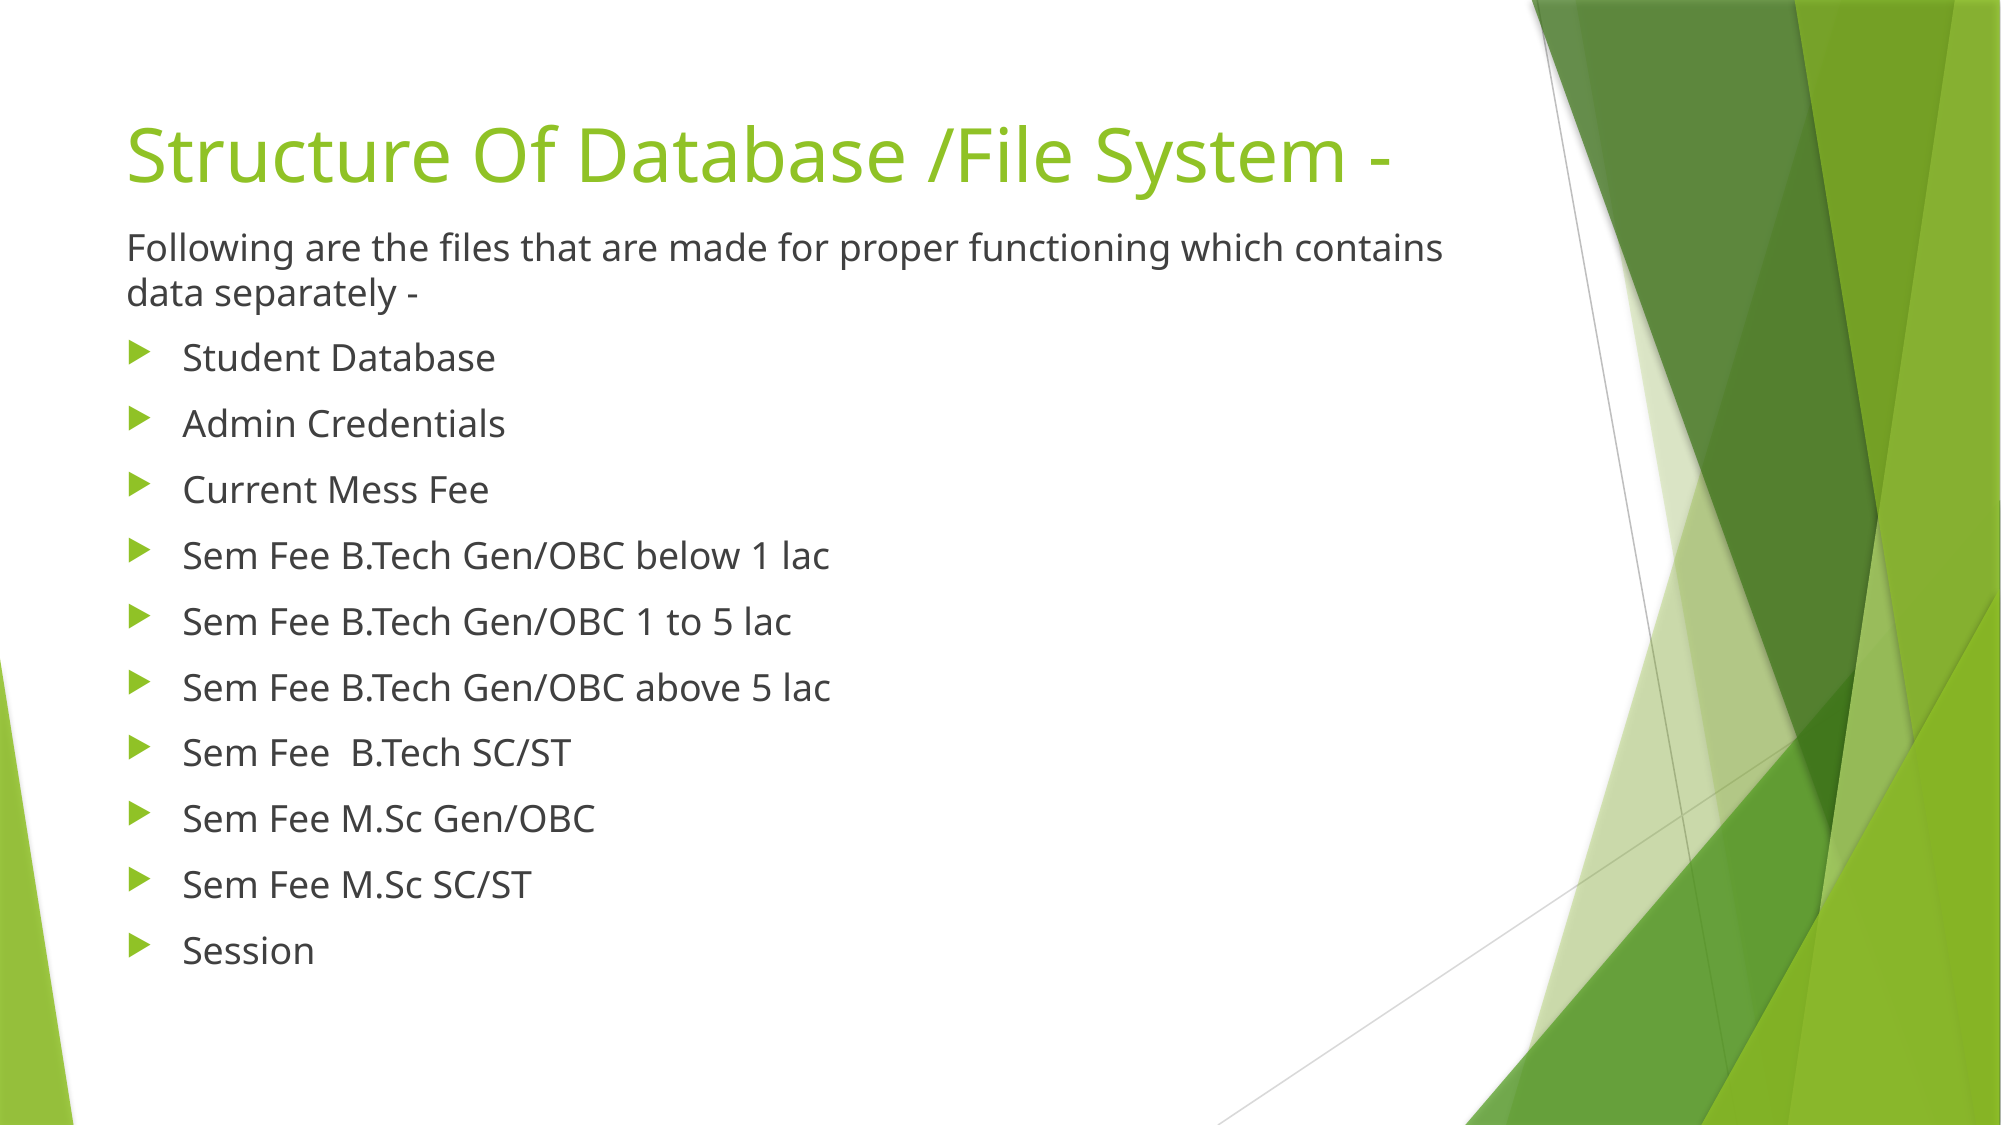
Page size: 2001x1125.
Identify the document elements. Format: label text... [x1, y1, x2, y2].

title Structure Of Database /File System - [111, 99, 1522, 216]
list Following are the files that are made for proper functioning which contains data separately - Student Database Admin Credentials Current Mess Fee Sem Fee B.Tech Gen/OBC below 1 lac Sem Fee B.Tech Gen/OBC 1 to 5 lac Sem Fee B.Tech Gen/OBC above 5 lac Sem Fee B.Tech SC/ST Sem Fee M.Sc Gen/OBC Sem Fee M.Sc SC/ST Session [111, 216, 1522, 992]
